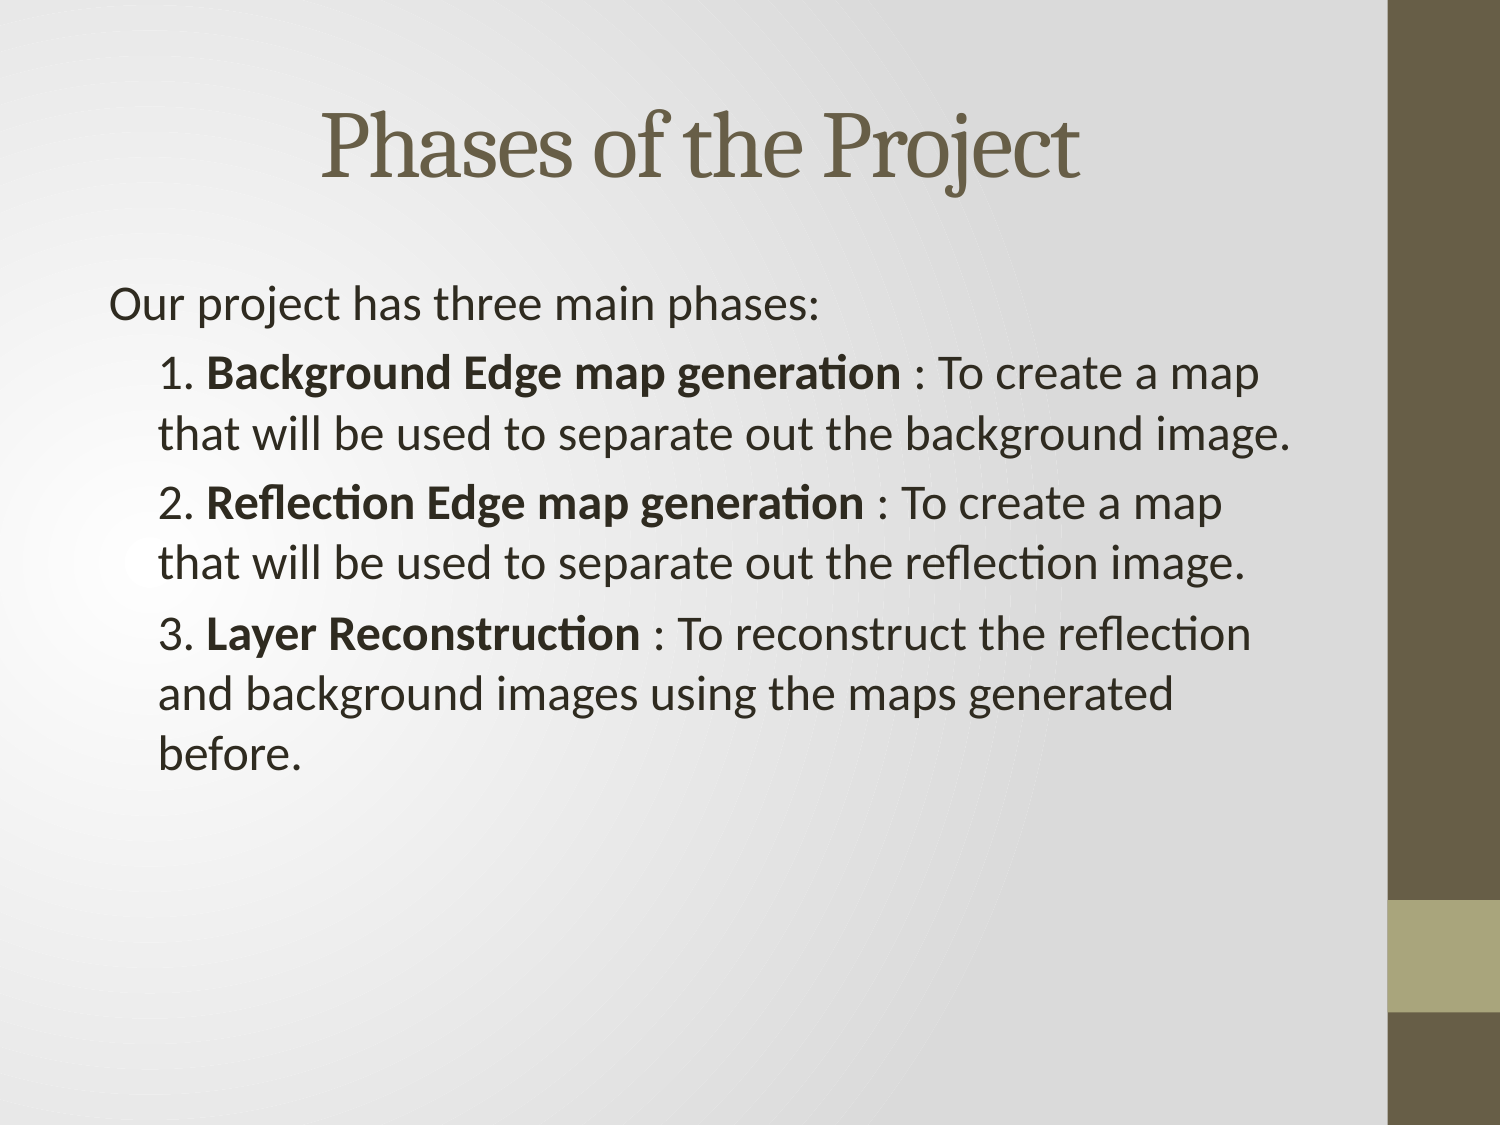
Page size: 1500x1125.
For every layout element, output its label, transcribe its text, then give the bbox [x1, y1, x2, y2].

title Phases of the Project [75, 45, 1325, 233]
list Our project has three main phases: 1. Background Edge map generation : To create a map that will be used to separate out the background image. 2. Reflection Edge map generation : To create a map that will be used to separate out the reflection image. 3. Layer Reconstruction : To reconstruct the reflection and background images using the maps generated before. [75, 262, 1325, 1050]
